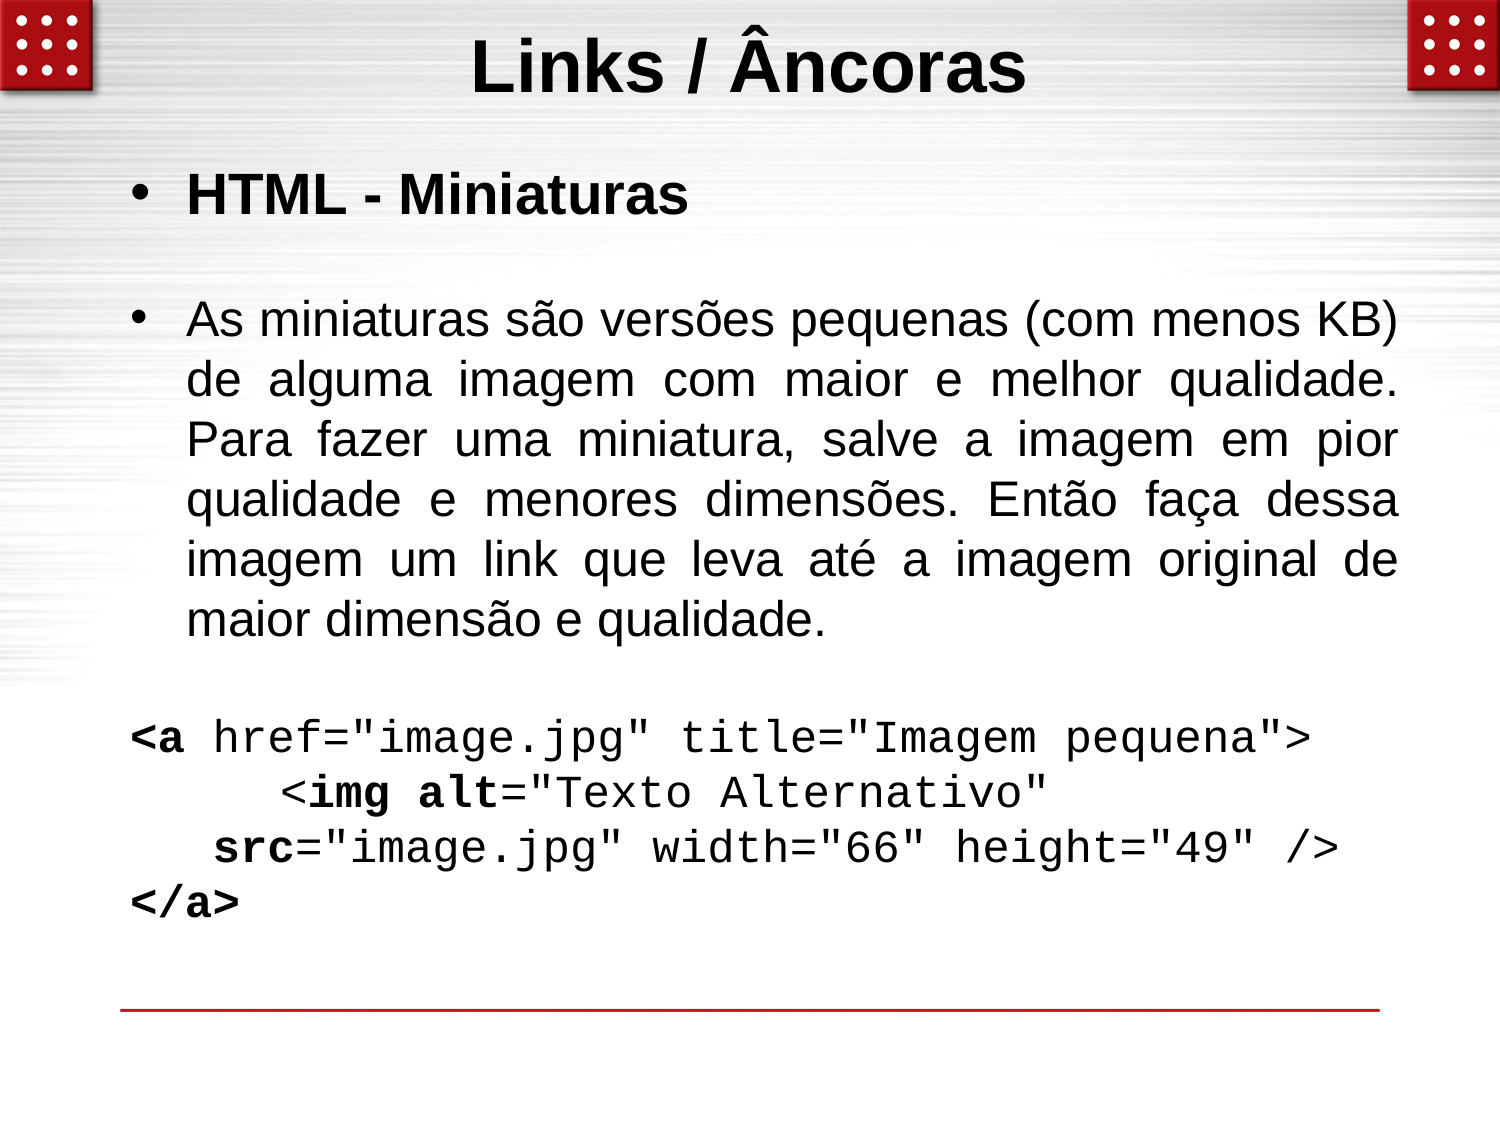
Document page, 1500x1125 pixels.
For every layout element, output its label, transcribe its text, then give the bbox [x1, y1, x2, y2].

text_box HTML - Miniaturas As miniaturas são versões pequenas (com menos KB) de alguma imagem com maior e melhor qualidade. Para fazer uma miniatura, salve a imagem em pior qualidade e menores dimensões. Então faça dessa imagem um link que leva até a imagem original de maior dimensão e qualidade. <a href="image.jpg" title="Imagem pequena"> <img alt="Texto Alternativo" src="image.jpg" width="66" height="49" /> </a> [115, 149, 1415, 934]
title Links / Âncoras [100, 9, 1400, 114]
picture [0, 0, 1500, 1125]
